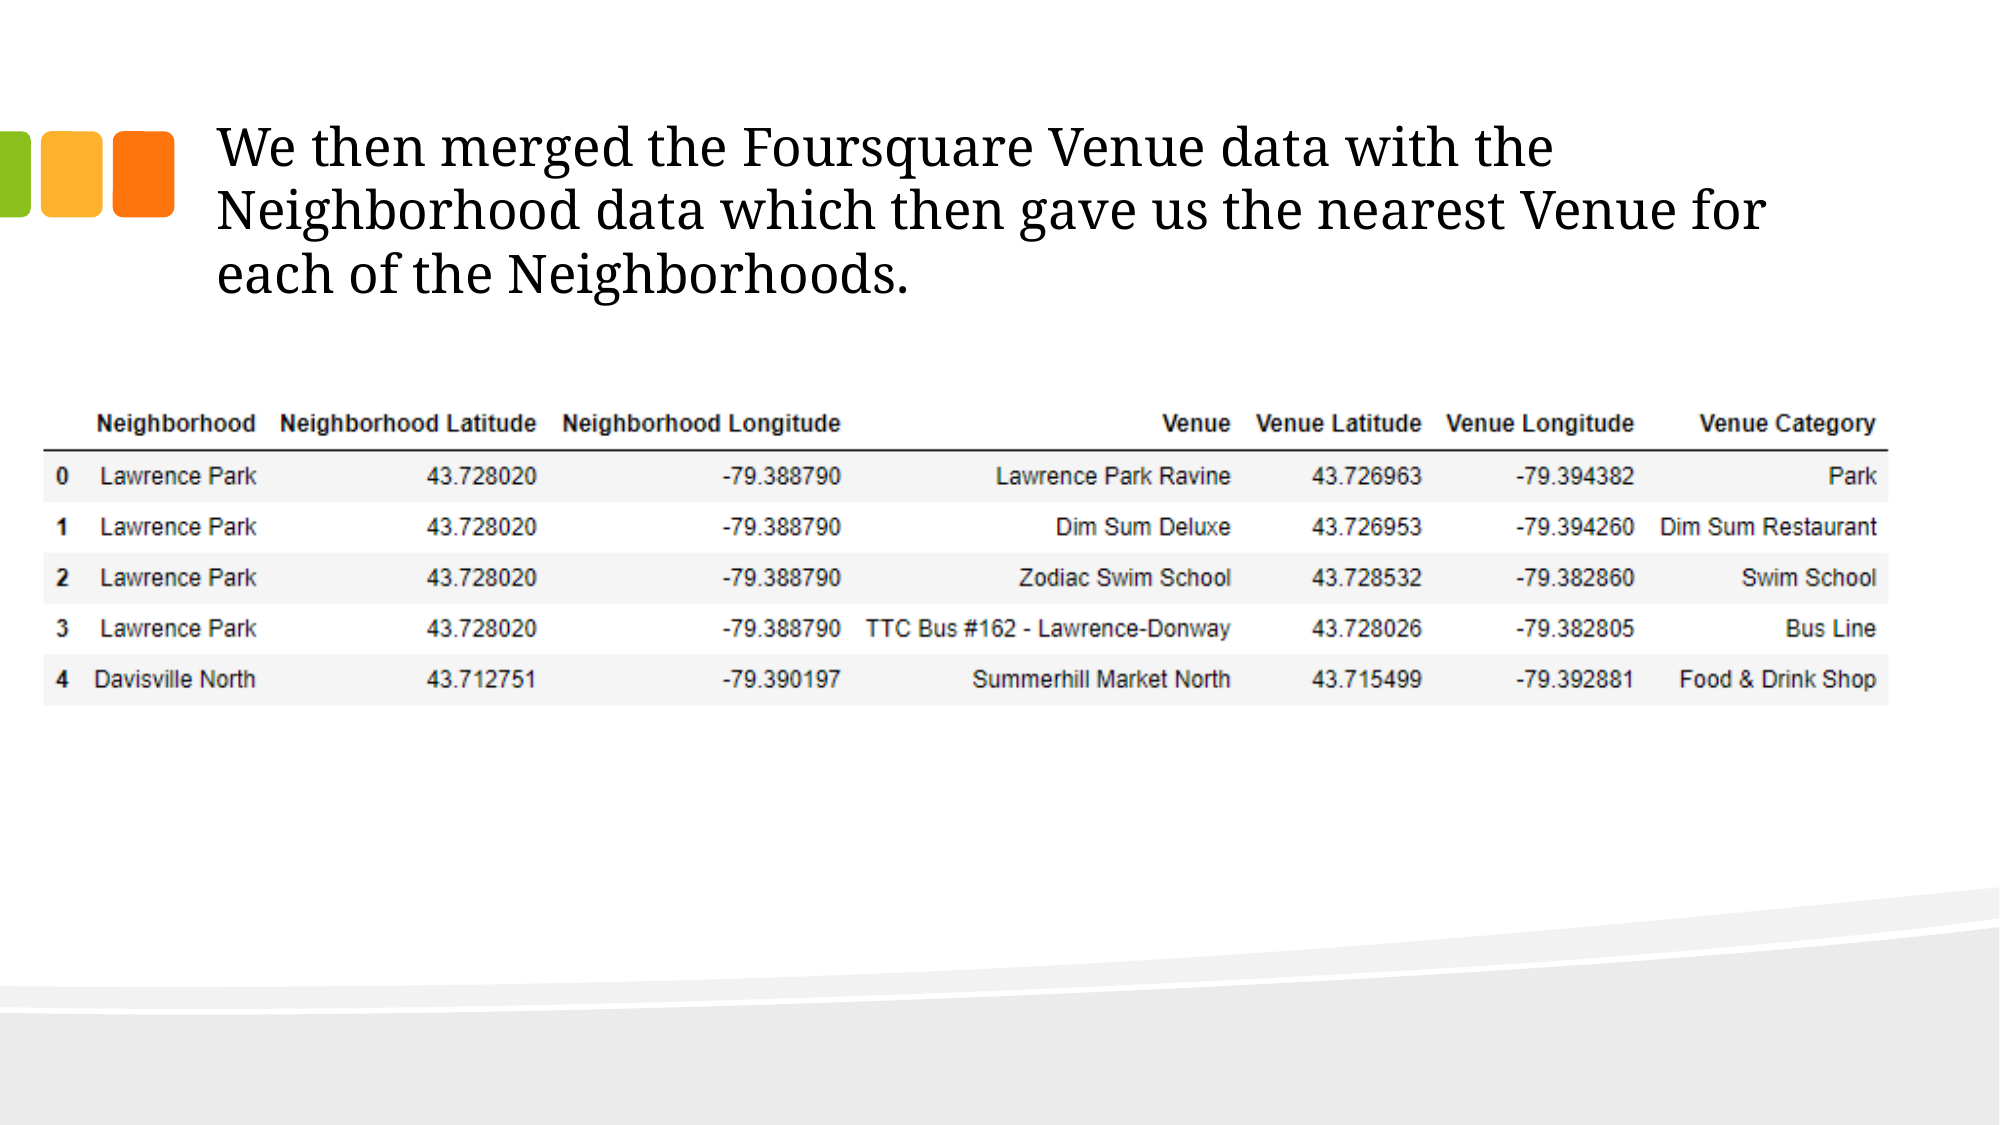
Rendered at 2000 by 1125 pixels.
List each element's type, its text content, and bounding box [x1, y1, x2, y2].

title We then merged the Foursquare Venue data with the Neighborhood data which then gave us the nearest Venue for each of the Neighborhoods. [196, 101, 1796, 315]
picture [42, 396, 1951, 733]
